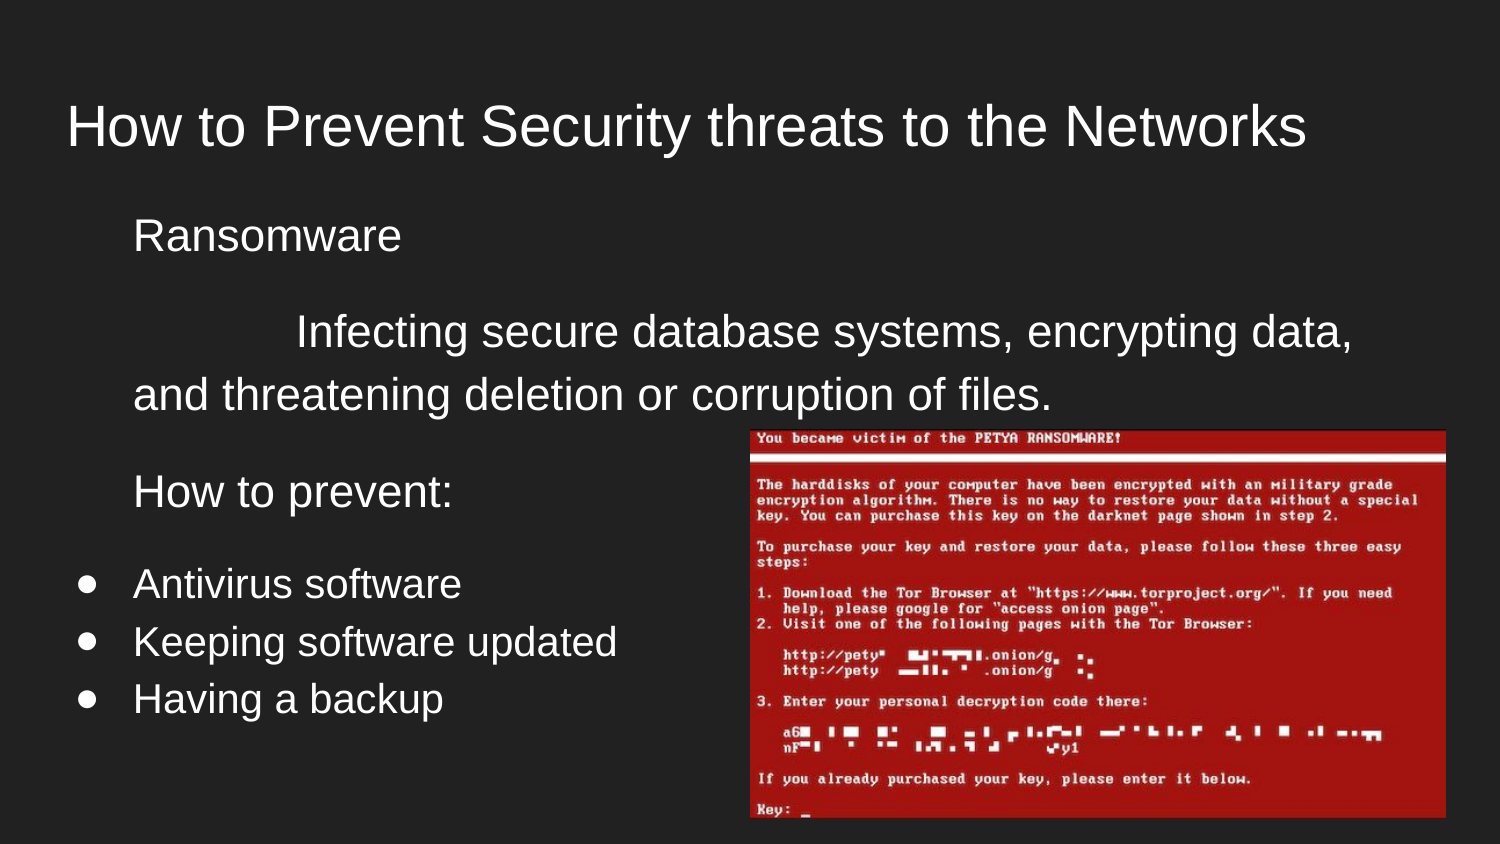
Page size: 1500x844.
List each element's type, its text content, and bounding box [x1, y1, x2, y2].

list Ransomware Infecting secure database systems, encrypting data, and threatening deletion or corruption of files. How to prevent: Antivirus software Keeping software updated Having a backup [42, 182, 1441, 743]
title How to Prevent Security threats to the Networks [51, 72, 1449, 167]
picture [749, 429, 1446, 820]
